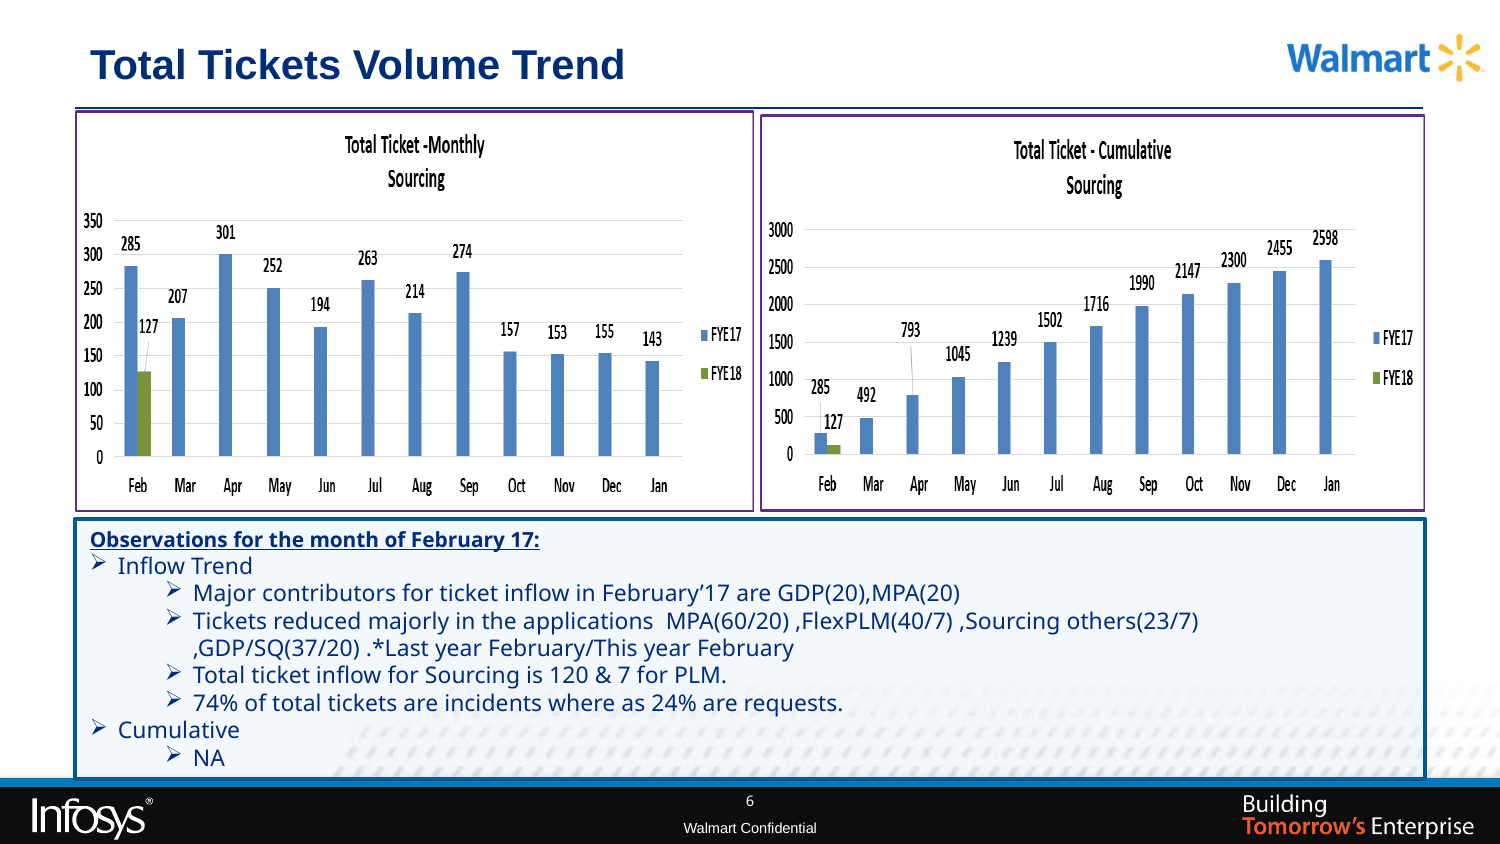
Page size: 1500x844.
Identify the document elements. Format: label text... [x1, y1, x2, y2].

picture [0, 0, 1500, 777]
text_box Observations for the month of February 17: Inflow Trend Major contributors for ticket inflow in February’17 are GDP(20),MPA(20) Tickets reduced majorly in the applications MPA(60/20) ,FlexPLM(40/7) ,Sourcing others(23/7) ,GDP/SQ(37/20) .*Last year February/This year February Total ticket inflow for Sourcing is 120 & 7 for PLM. 74% of total tickets are incidents where as 24% are requests. Cumulative NA [73, 518, 1427, 781]
title Total Tickets Volume Trend [74, 27, 1426, 109]
picture [1237, 786, 1478, 844]
slide_number 6 [722, 781, 778, 824]
